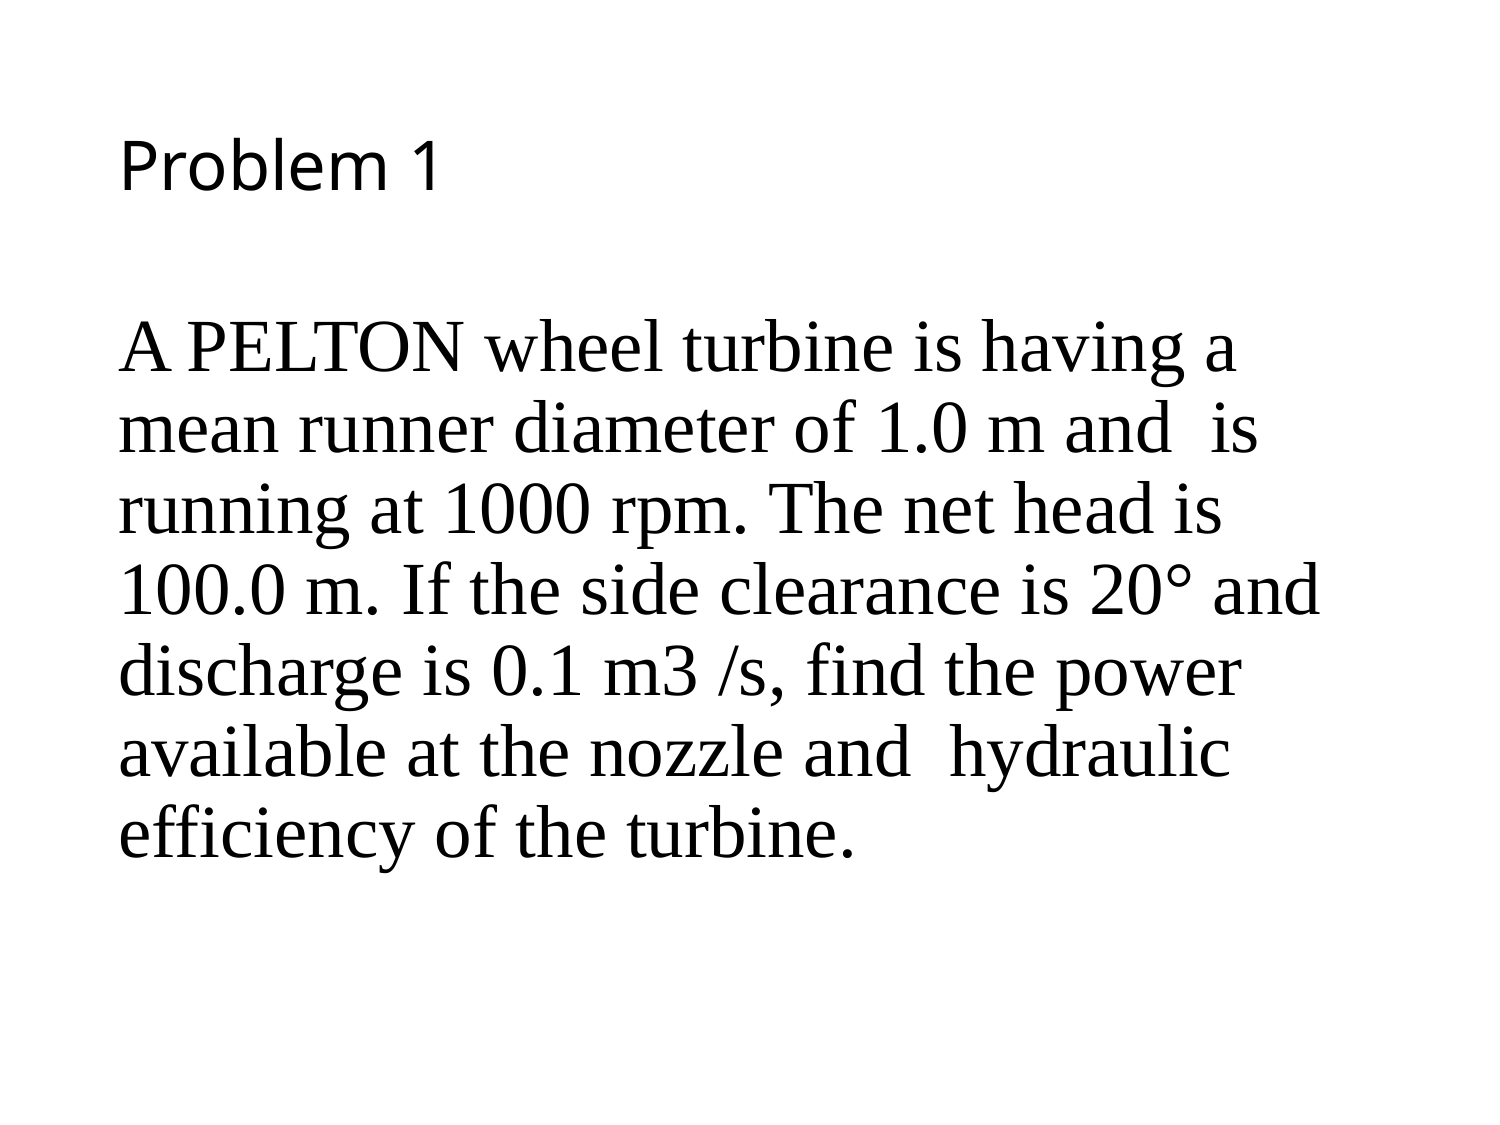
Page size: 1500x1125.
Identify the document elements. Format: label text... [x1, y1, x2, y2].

list A PELTON wheel turbine is having a mean runner diameter of 1.0 m and is running at 1000 rpm. The net head is 100.0 m. If the side clearance is 20° and discharge is 0.1 m3 /s, find the power available at the nozzle and hydraulic efficiency of the turbine. [103, 299, 1397, 1014]
title Problem 1 [103, 59, 1397, 278]
